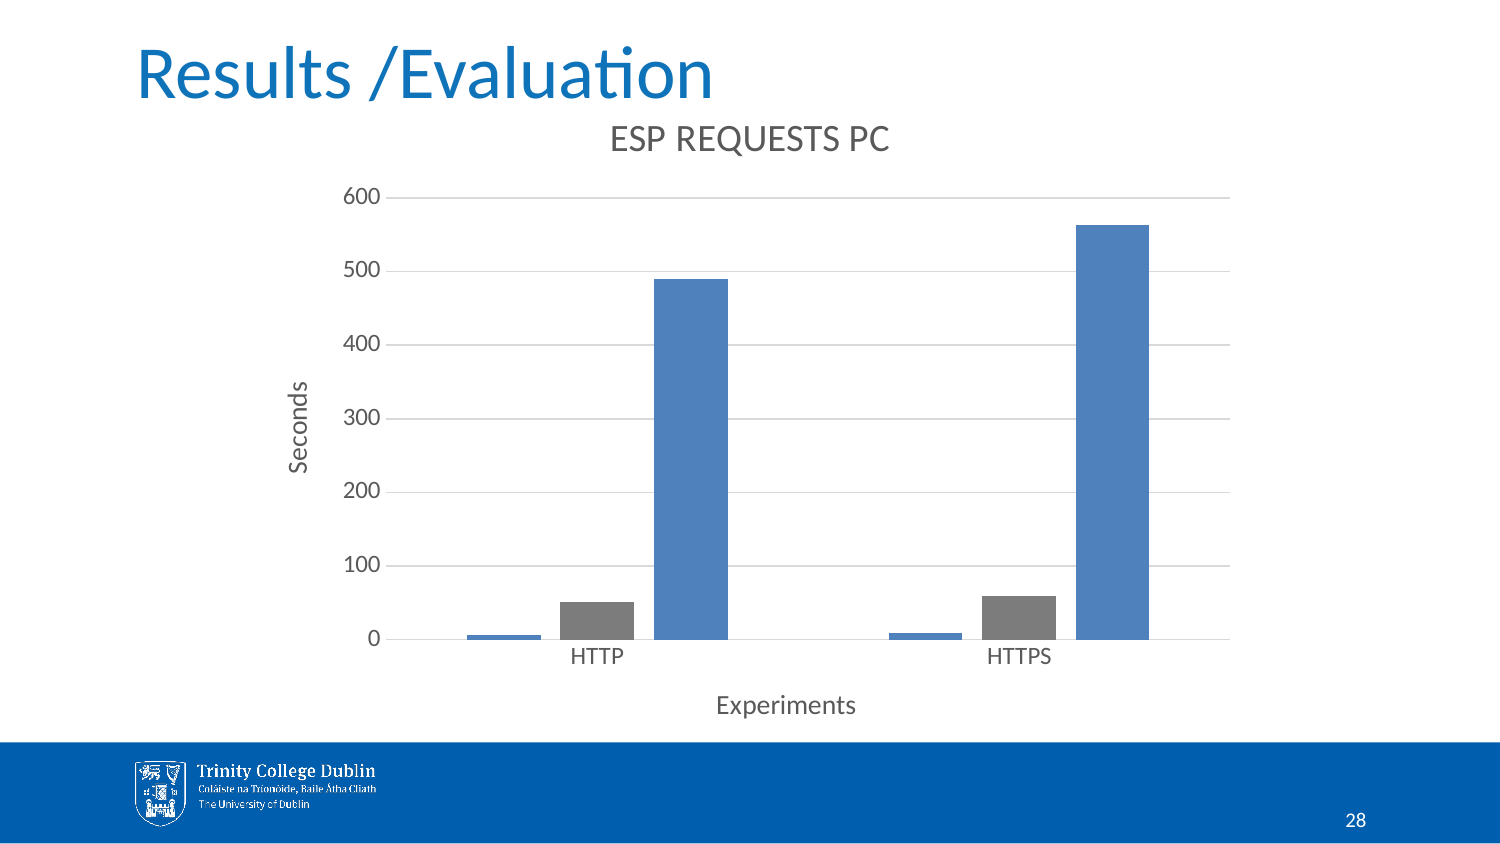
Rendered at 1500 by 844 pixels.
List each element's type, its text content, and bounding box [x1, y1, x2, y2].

picture [134, 760, 377, 827]
title Results /Evaluation [135, 44, 1367, 114]
chart [249, 88, 1251, 756]
slide_number 28 [1318, 800, 1367, 833]
